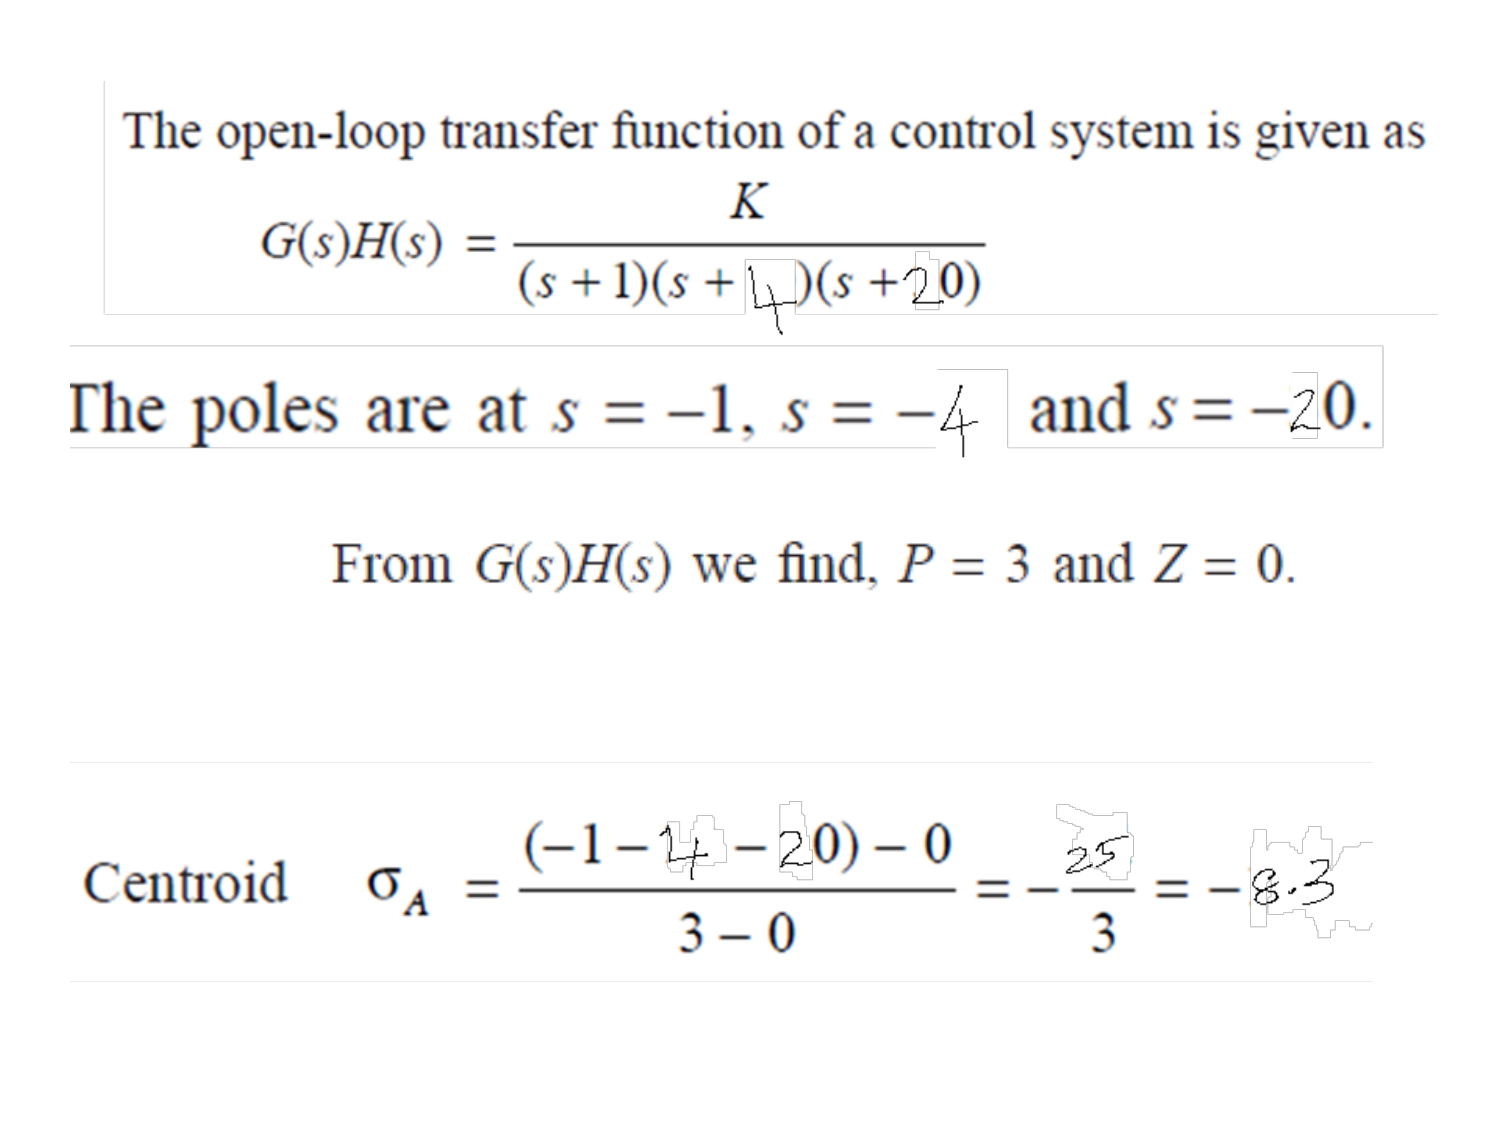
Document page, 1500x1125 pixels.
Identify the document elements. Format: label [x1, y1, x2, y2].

picture [316, 527, 1305, 606]
picture [70, 761, 1373, 994]
picture [70, 81, 1438, 467]
